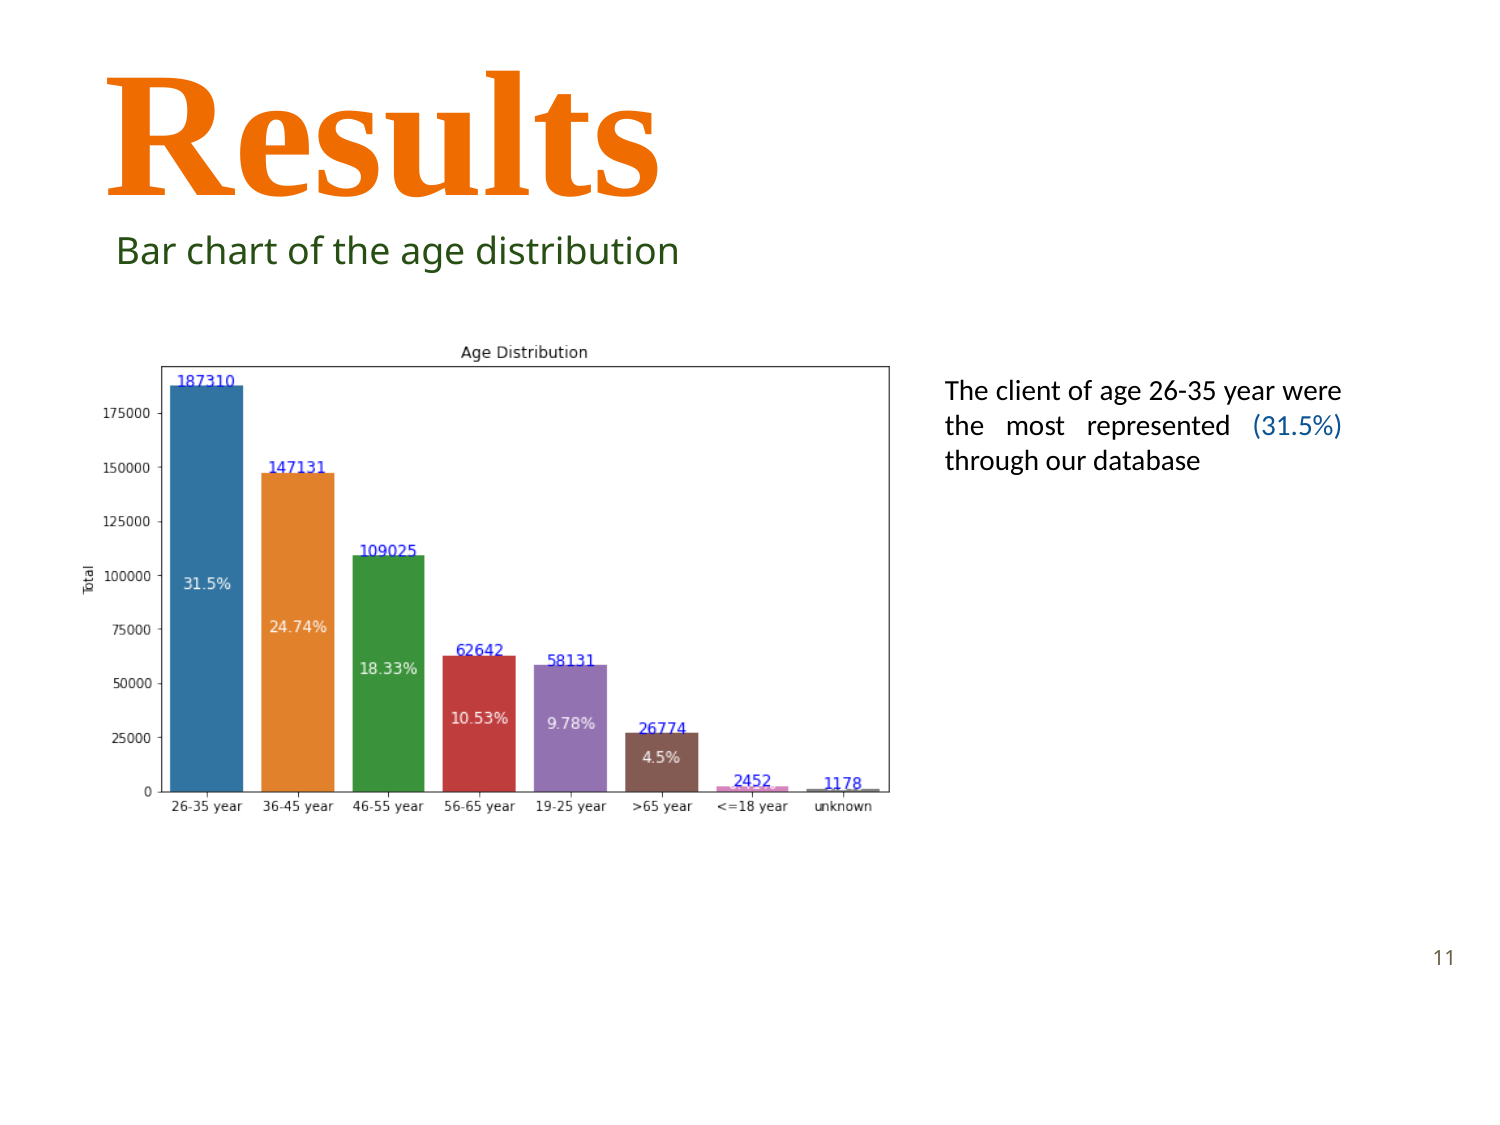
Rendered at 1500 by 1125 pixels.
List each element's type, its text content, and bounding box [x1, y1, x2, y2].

title Results [75, 58, 693, 189]
text_box Bar chart of the age distribution [100, 212, 829, 288]
slide_number ‹#› [1397, 925, 1492, 994]
picture [74, 336, 899, 824]
text_box The client of age 26-35 year were the most represented (31.5%) through our database [929, 356, 1358, 492]
